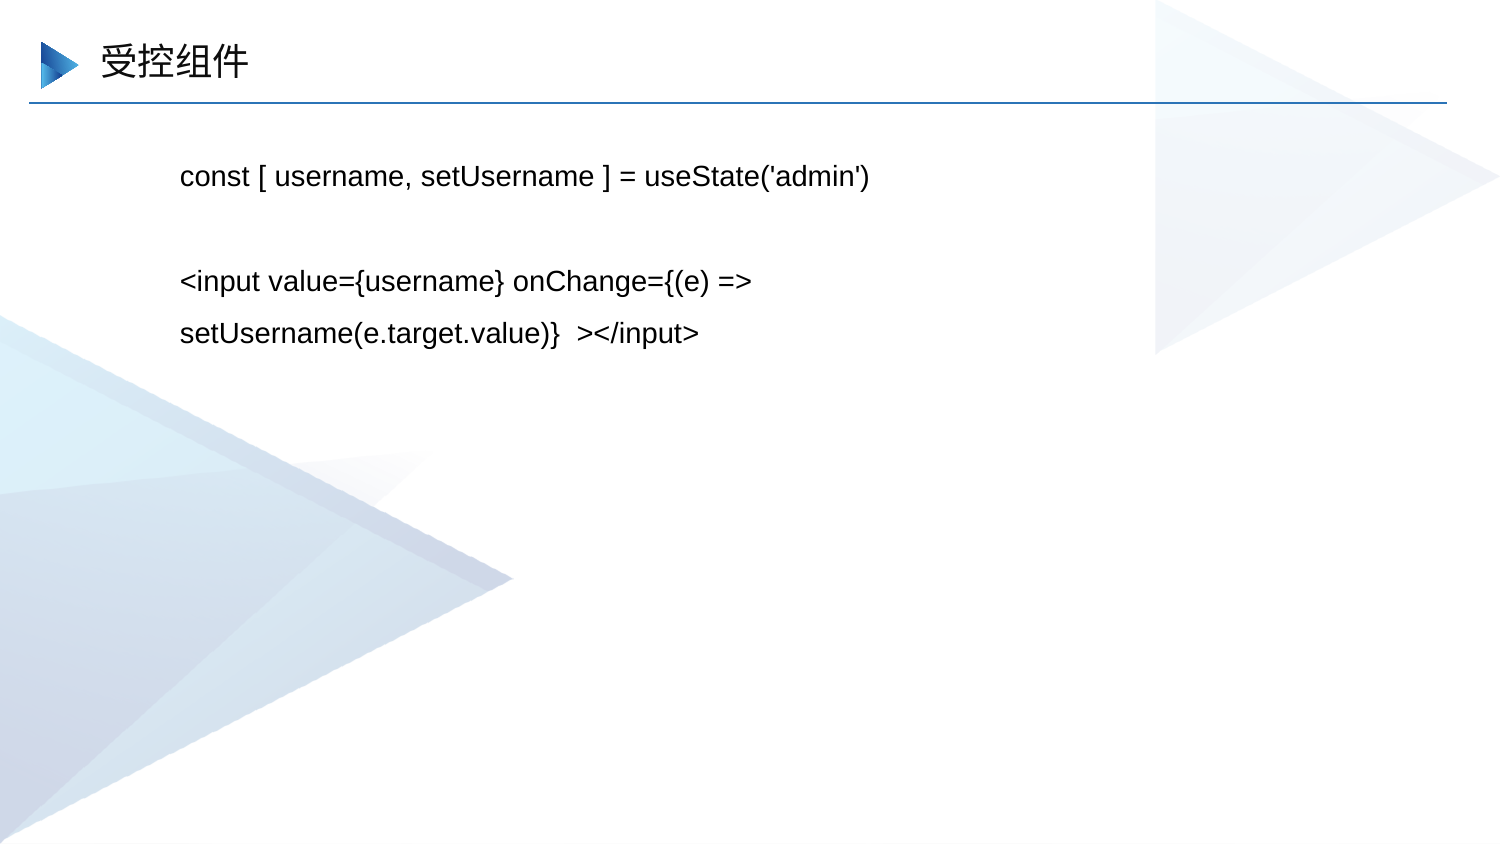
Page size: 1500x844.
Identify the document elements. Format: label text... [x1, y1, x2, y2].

text_box 受控组件 [100, 28, 490, 92]
text_box const [ username, setUsername ] = useState('admin') <input value={username} onChange={(e) => setUsername(e.target.value)} ></input> [164, 132, 1126, 778]
